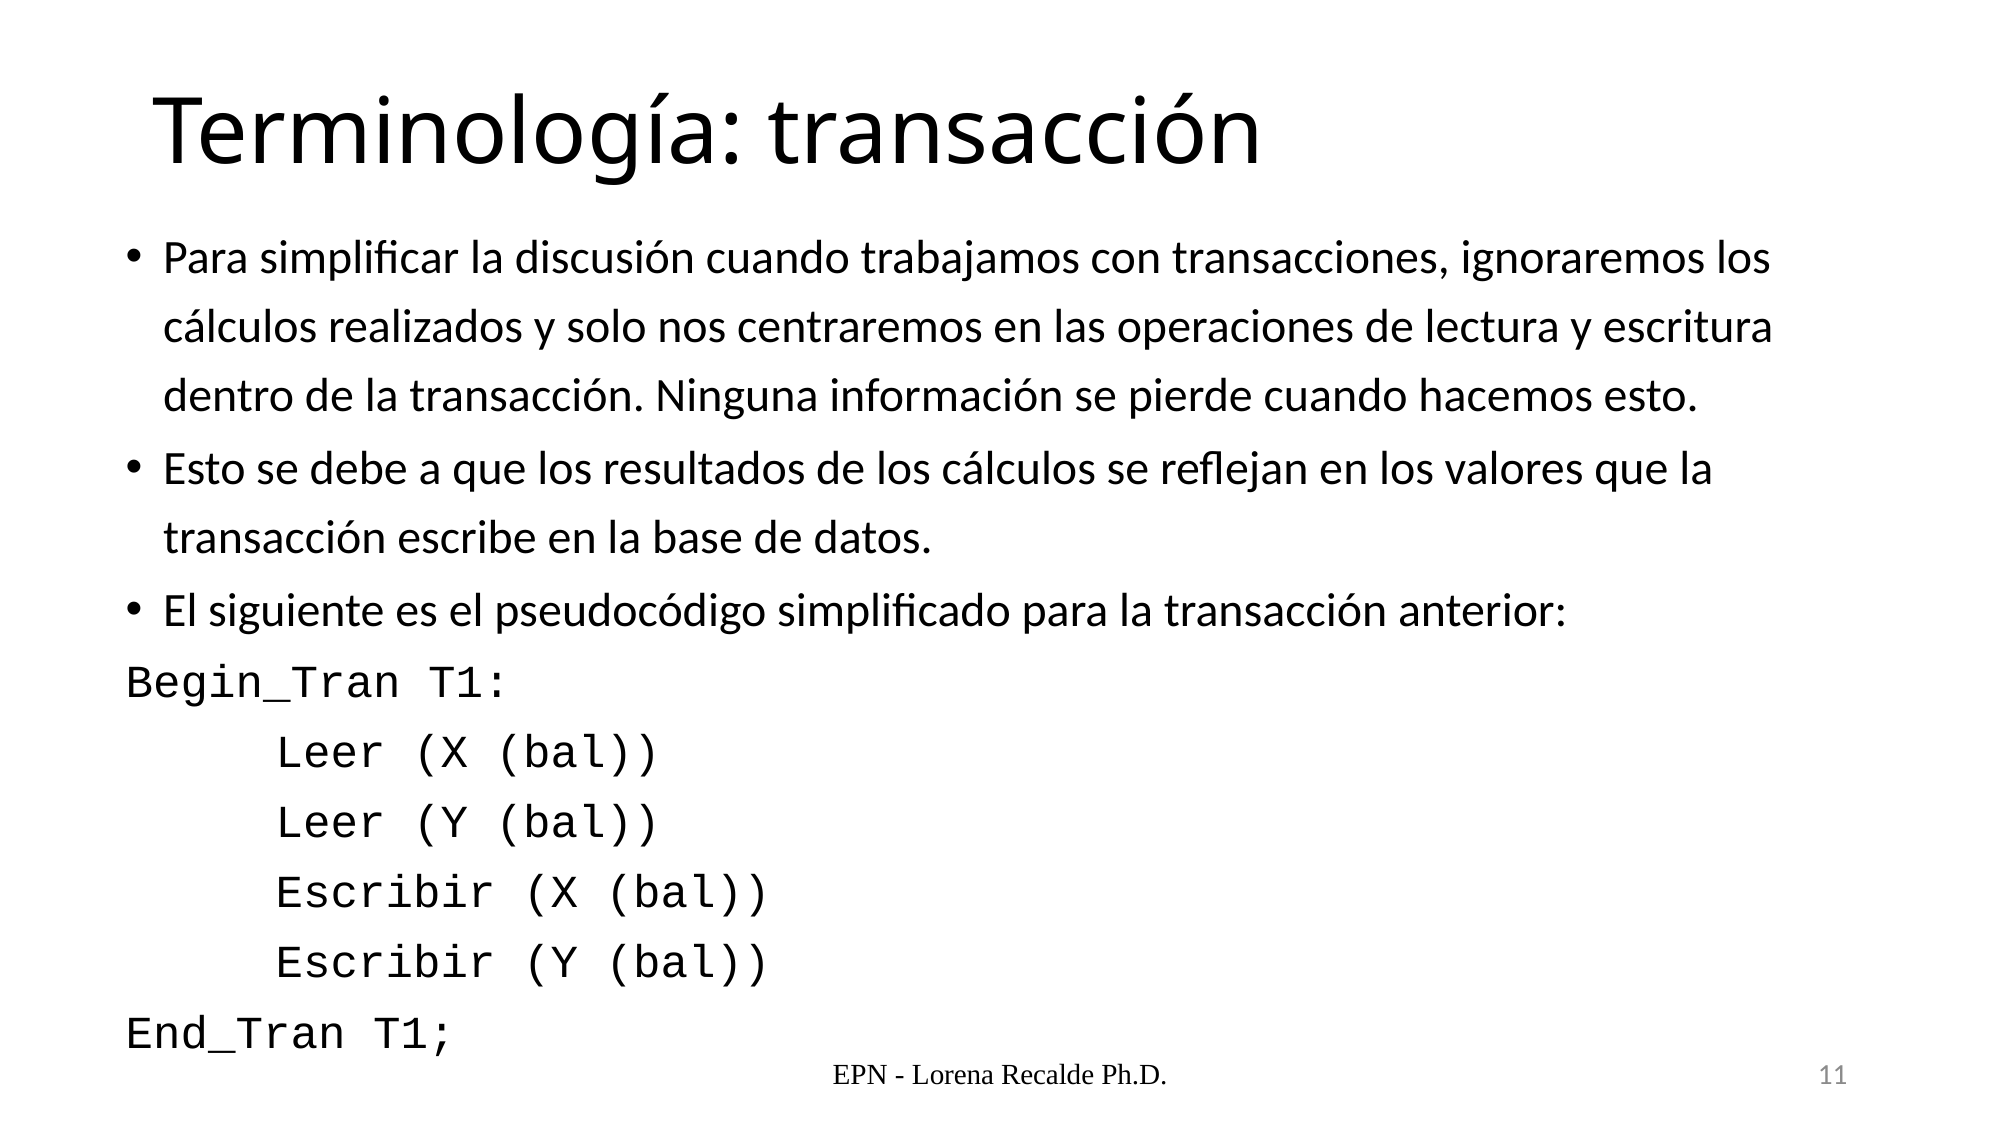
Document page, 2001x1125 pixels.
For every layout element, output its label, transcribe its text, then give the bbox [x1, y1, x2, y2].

footer EPN - Lorena Recalde Ph.D. [662, 1042, 1338, 1103]
list Para simplificar la discusión cuando trabajamos con transacciones, ignoraremos los cálculos realizados y solo nos centraremos en las operaciones de lectura y escritura dentro de la transacción. Ninguna información se pierde cuando hacemos esto. Esto se debe a que los resultados de los cálculos se reflejan en los valores que la transacción escribe en la base de datos. El siguiente es el pseudocódigo simplificado para la transacción anterior: Begin_Tran T1: Leer (X (bal)) Leer (Y (bal)) Escribir (X (bal)) Escribir (Y (bal)) End_Tran T1; [110, 206, 1914, 936]
slide_number 11 [1412, 1042, 1863, 1103]
title Terminología: transacción [137, 59, 1863, 207]
